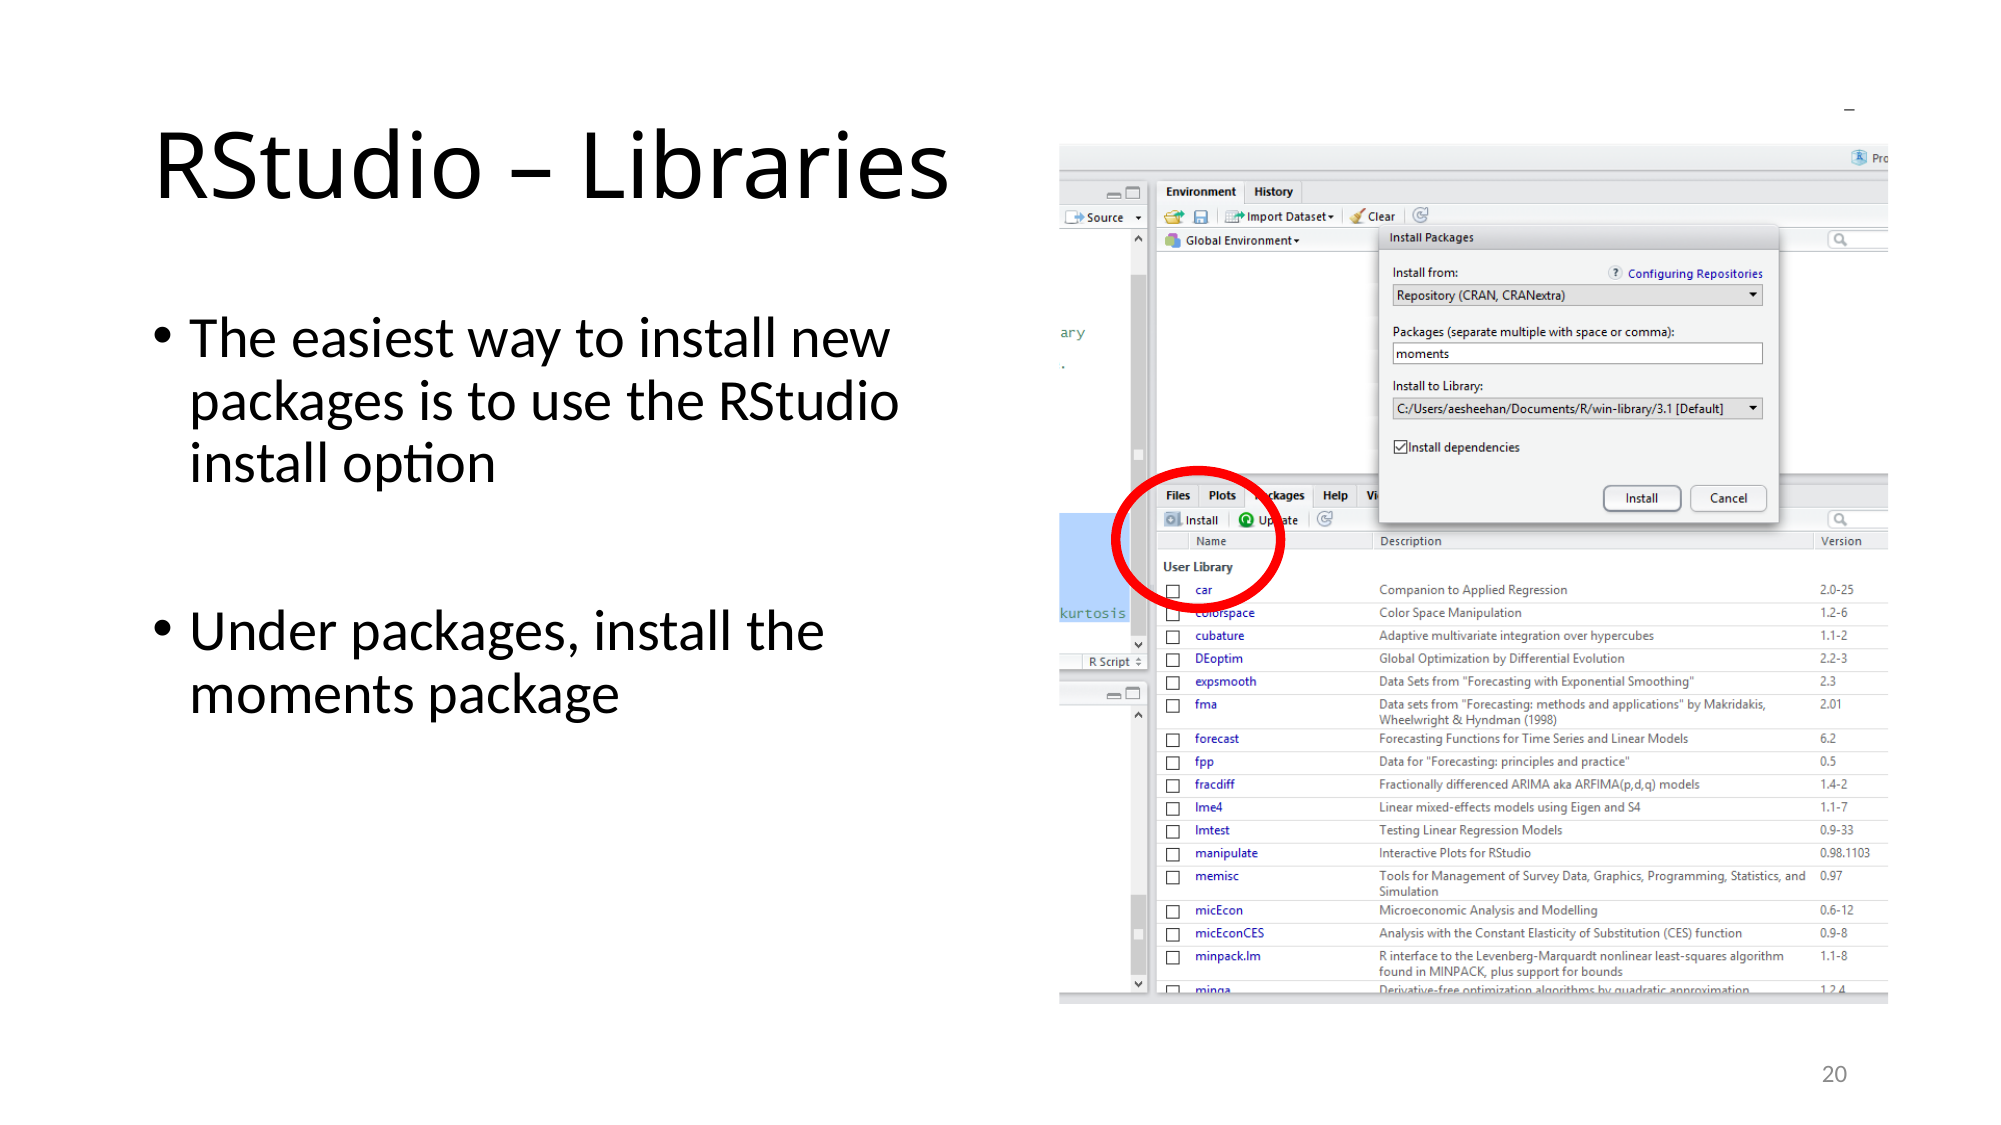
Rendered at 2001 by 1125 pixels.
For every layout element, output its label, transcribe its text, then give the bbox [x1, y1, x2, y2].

list The easiest way to install new packages is to use the RStudio install option Under packages, install the moments package [137, 299, 983, 1014]
slide_number 20 [1412, 1042, 1863, 1103]
picture [1059, 99, 1889, 1004]
title RStudio – Libraries [137, 59, 1863, 278]
